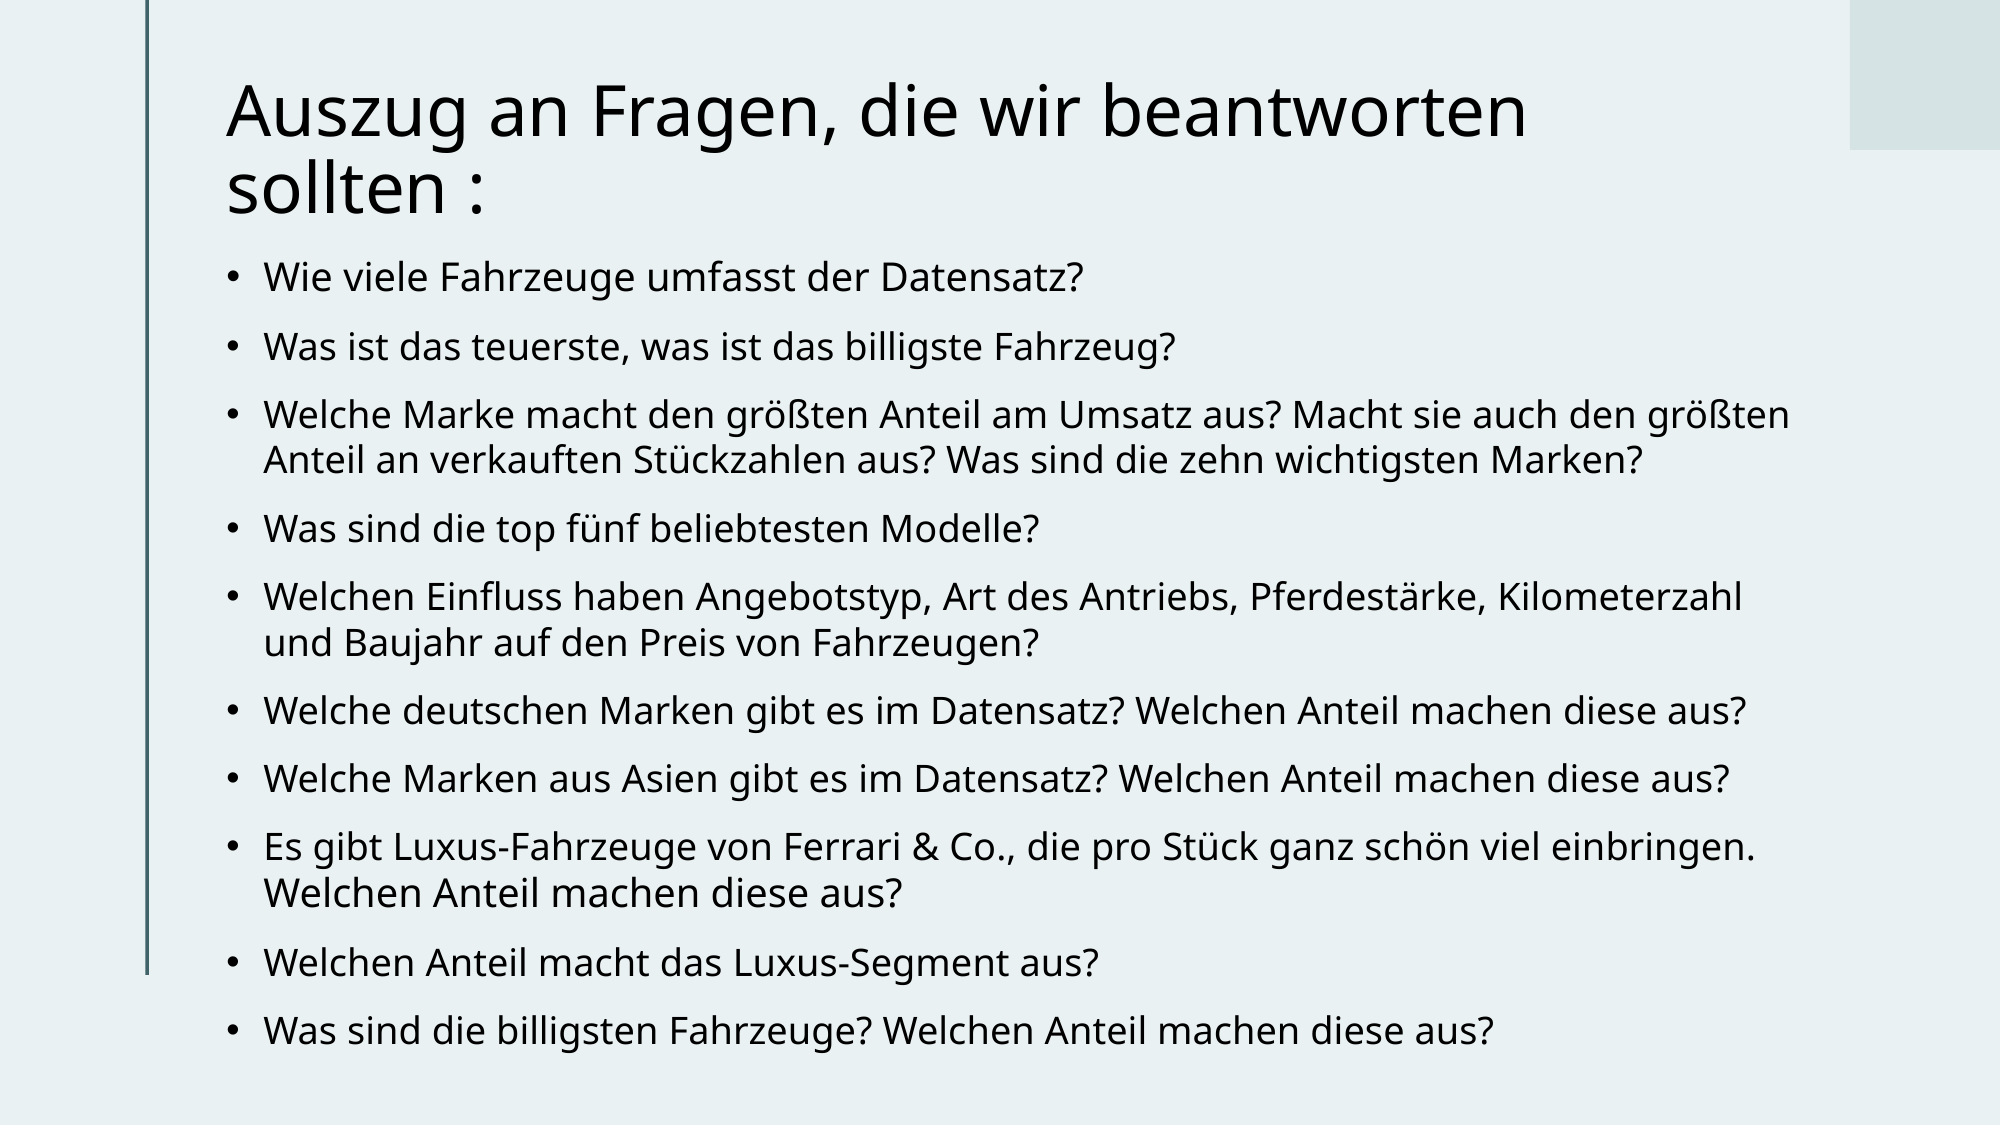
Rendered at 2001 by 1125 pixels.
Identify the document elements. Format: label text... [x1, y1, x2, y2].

list Wie viele Fahrzeuge umfasst der Datensatz? Was ist das teuerste, was ist das billigste Fahrzeug? Welche Marke macht den größten Anteil am Umsatz aus? Macht sie auch den größten Anteil an verkauften Stückzahlen aus? Was sind die zehn wichtigsten Marken? Was sind die top fünf beliebtesten Modelle? Welchen Einfluss haben Angebotstyp, Art des Antriebs, Pferdestärke, Kilometerzahl und Baujahr auf den Preis von Fahrzeugen? Welche deutschen Marken gibt es im Datensatz? Welchen Anteil machen diese aus? Welche Marken aus Asien gibt es im Datensatz? Welchen Anteil machen diese aus? Es gibt Luxus-Fahrzeuge von Ferrari & Co., die pro Stück ganz schön viel einbringen. Welchen Anteil machen diese aus? Welchen Anteil macht das Luxus-Segment aus? Was sind die billigsten Fahrzeuge? Welchen Anteil machen diese aus? [226, 251, 1818, 1065]
title Auszug an Fragen, die wir beantworten sollten : [226, 0, 1742, 251]
